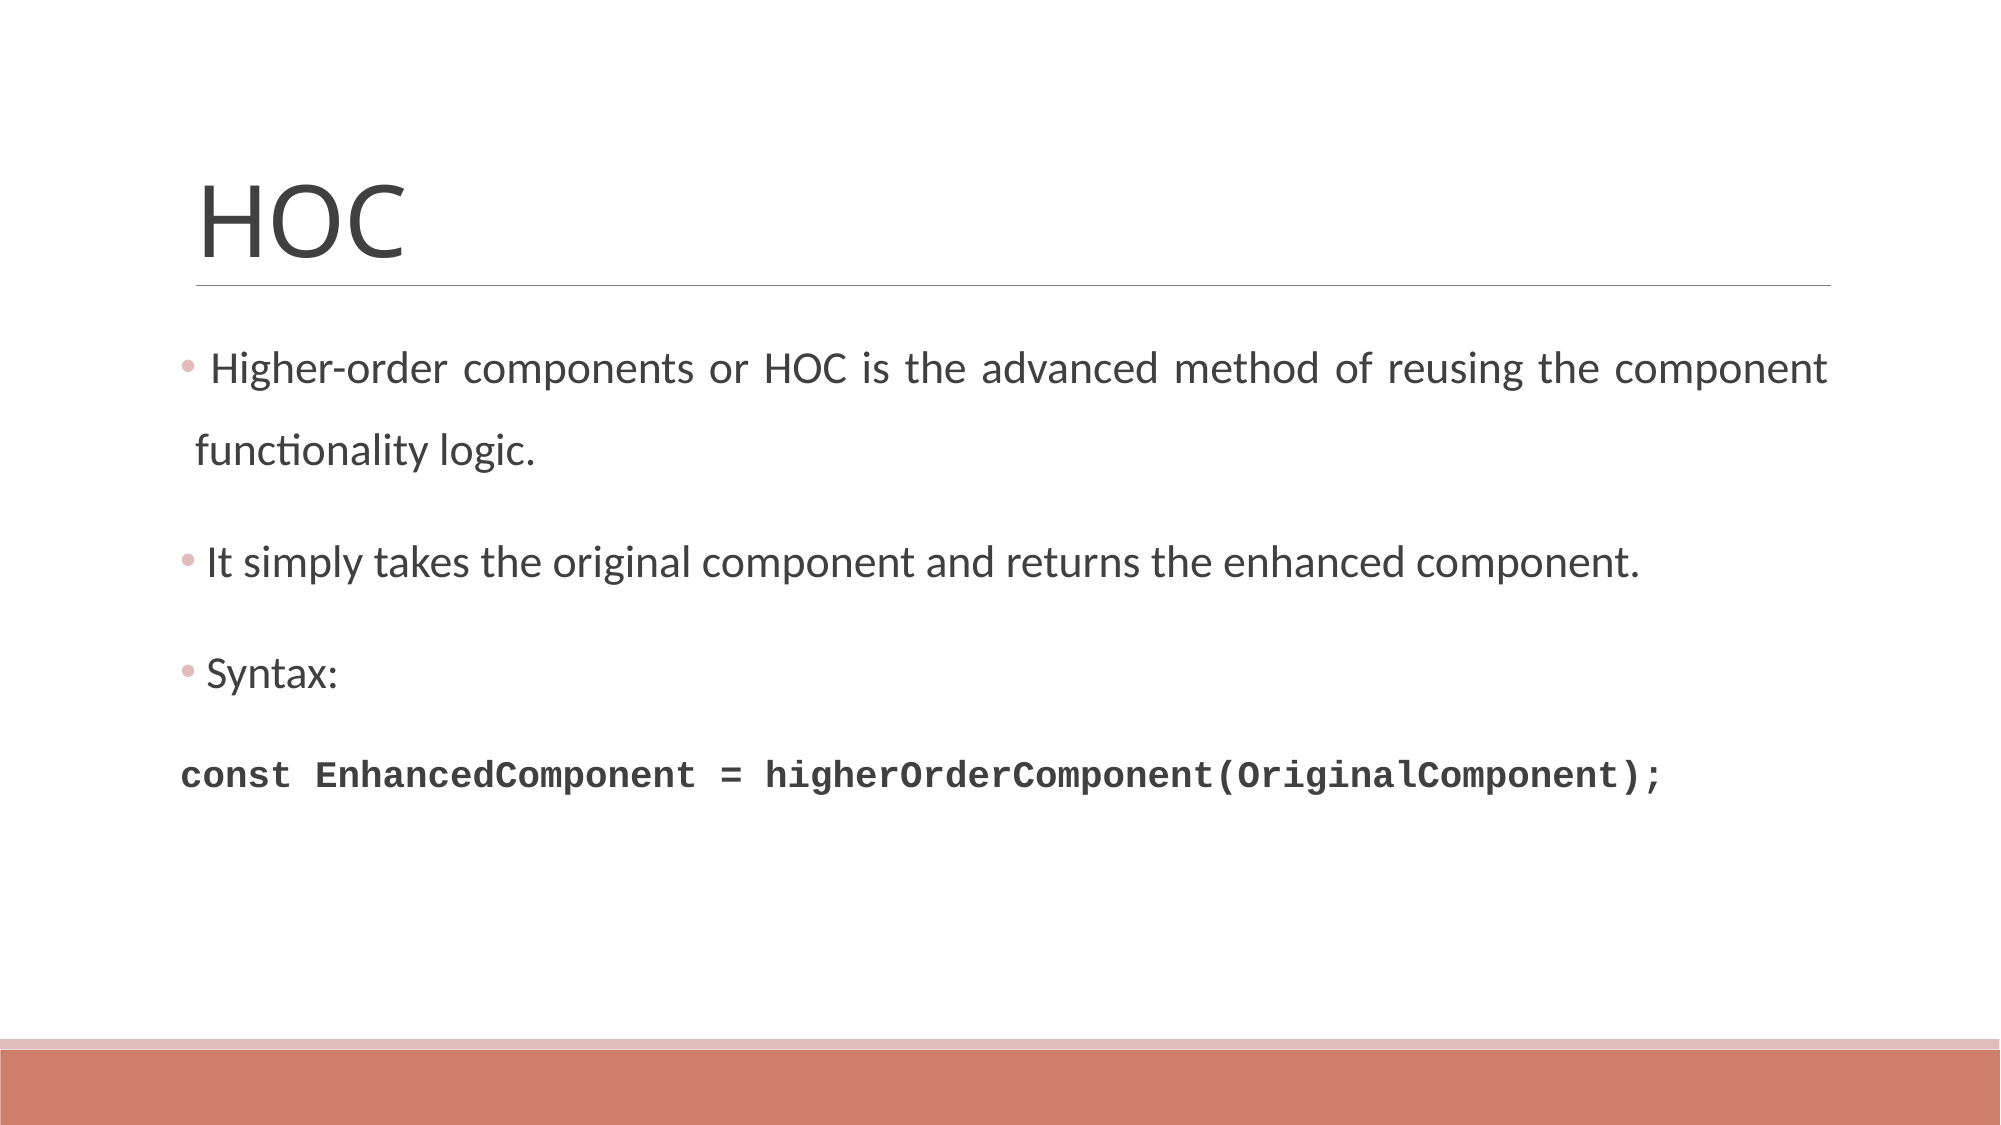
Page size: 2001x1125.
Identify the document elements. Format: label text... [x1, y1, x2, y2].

list Higher-order components or HOC is the advanced method of reusing the component functionality logic. It simply takes the original component and returns the enhanced component. Syntax: const EnhancedComponent = higherOrderComponent(OriginalComponent); [180, 302, 1830, 963]
title HOC [180, 47, 1830, 285]
